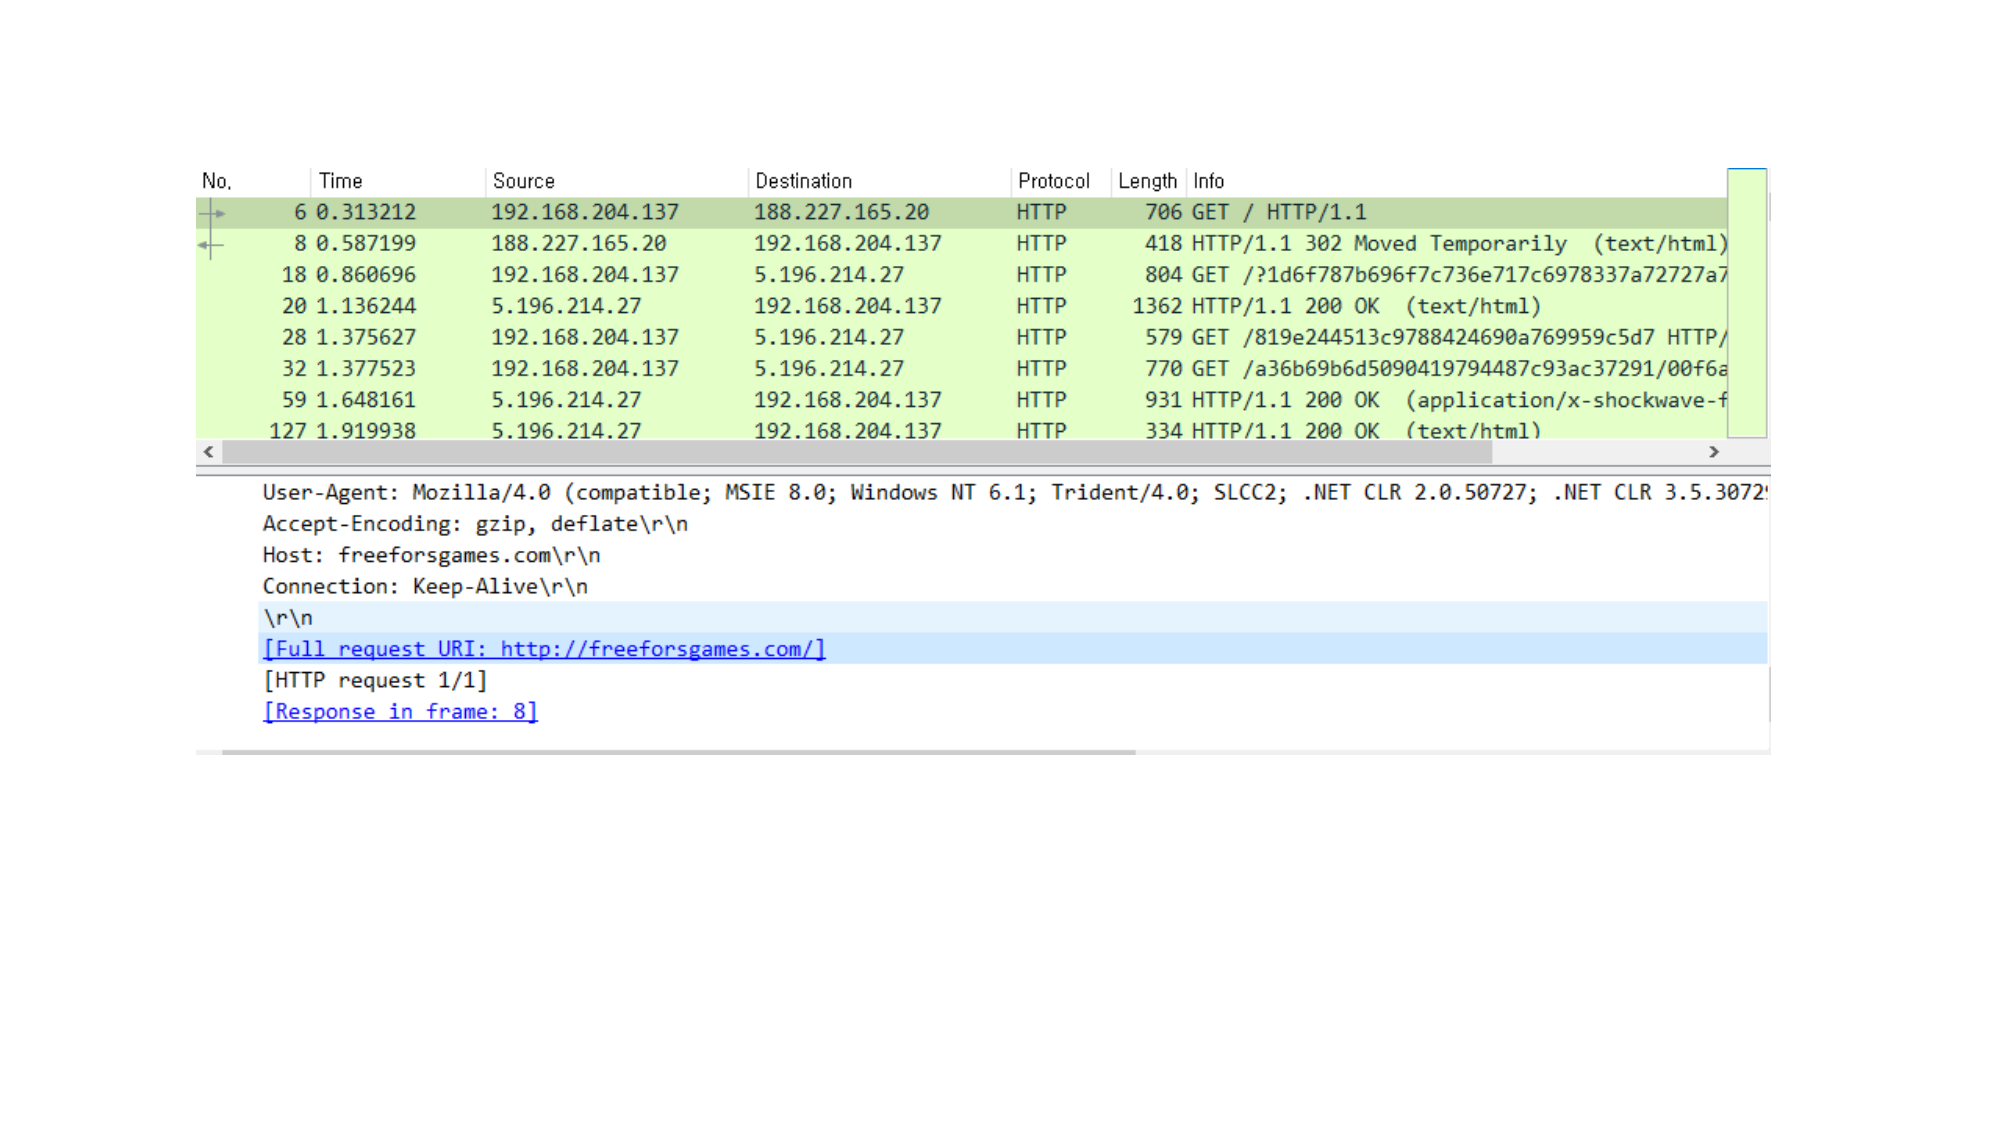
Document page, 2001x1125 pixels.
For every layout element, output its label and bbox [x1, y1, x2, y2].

list [196, 168, 1771, 755]
